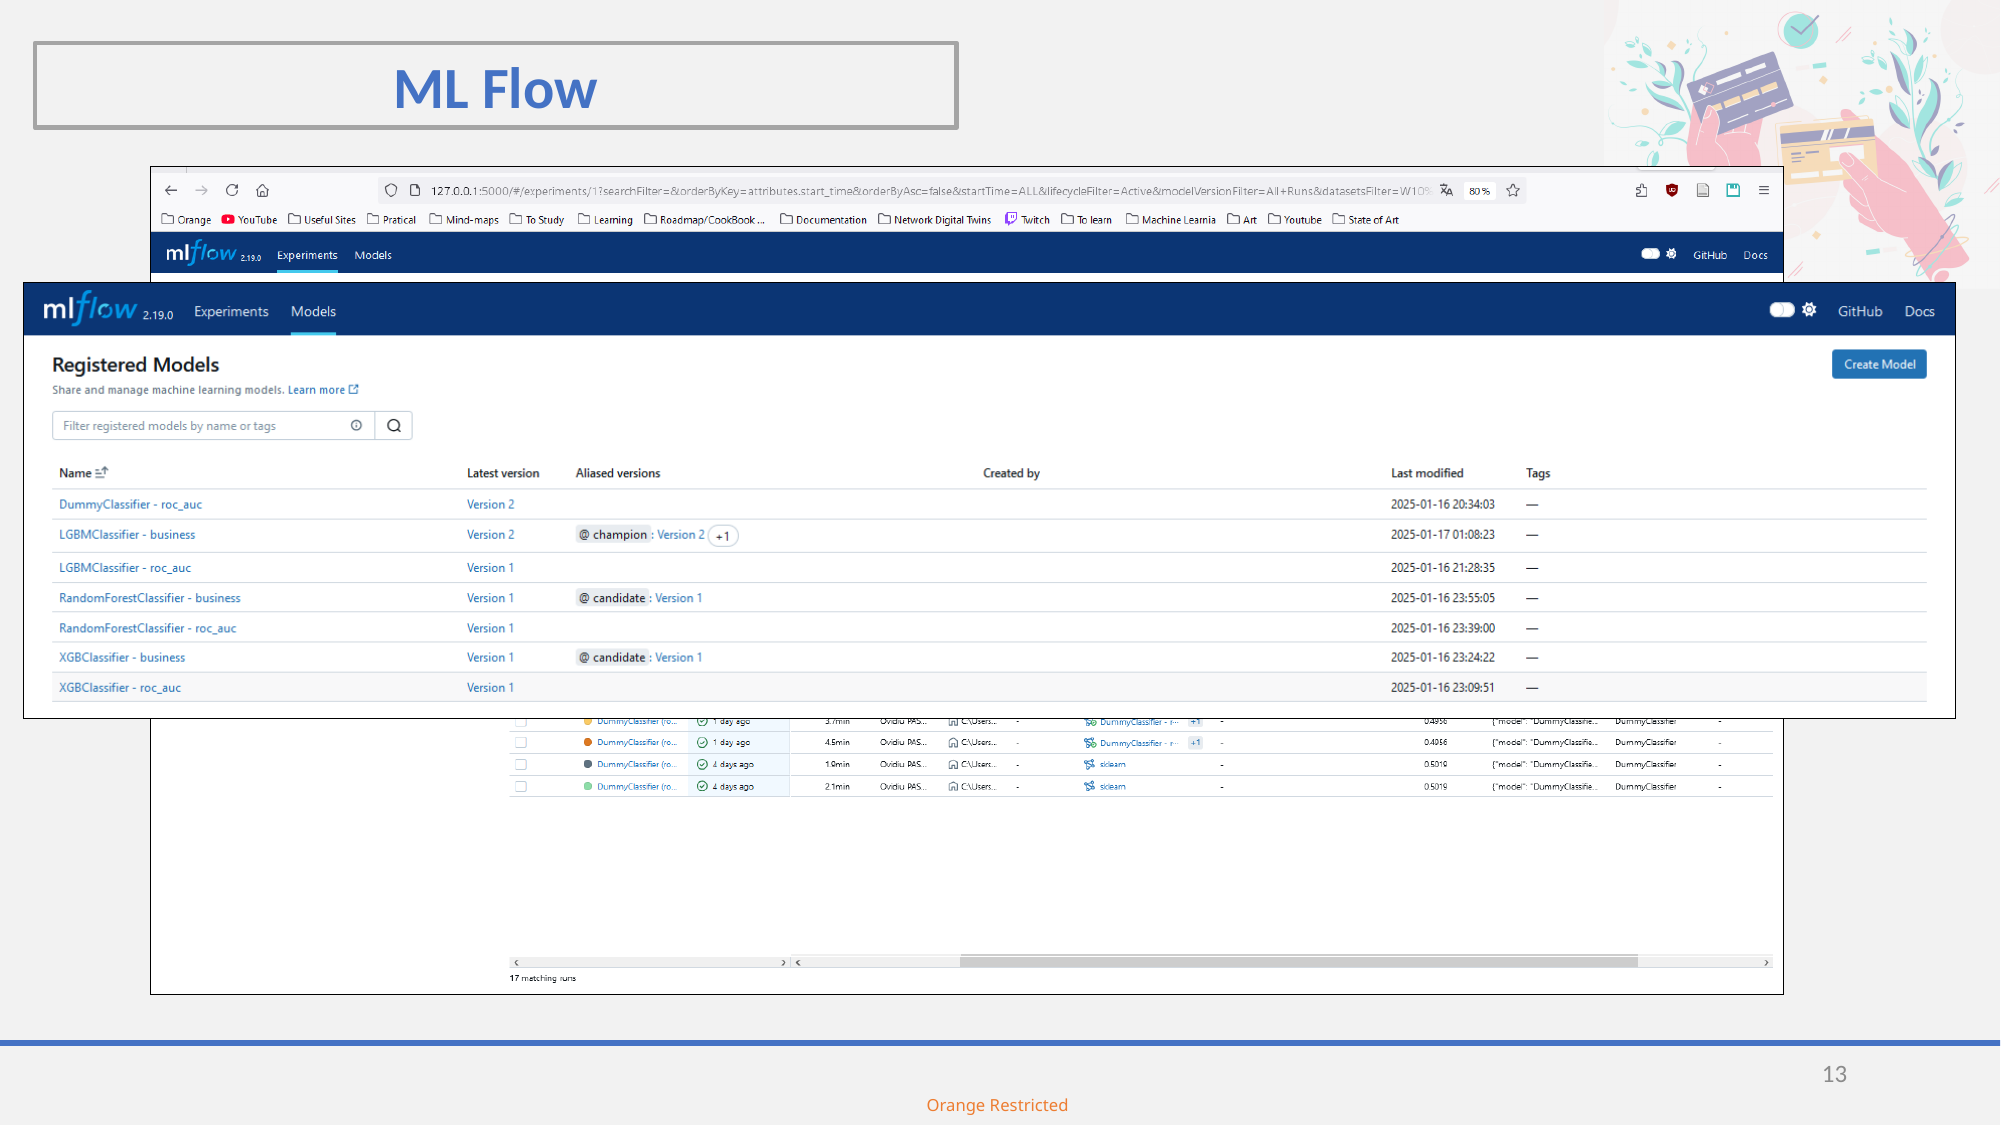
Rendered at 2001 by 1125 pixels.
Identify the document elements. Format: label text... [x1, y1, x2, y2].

slide_number 13 [1412, 1042, 1863, 1103]
text_box ML Flow [35, 43, 957, 128]
picture [23, 166, 1956, 995]
